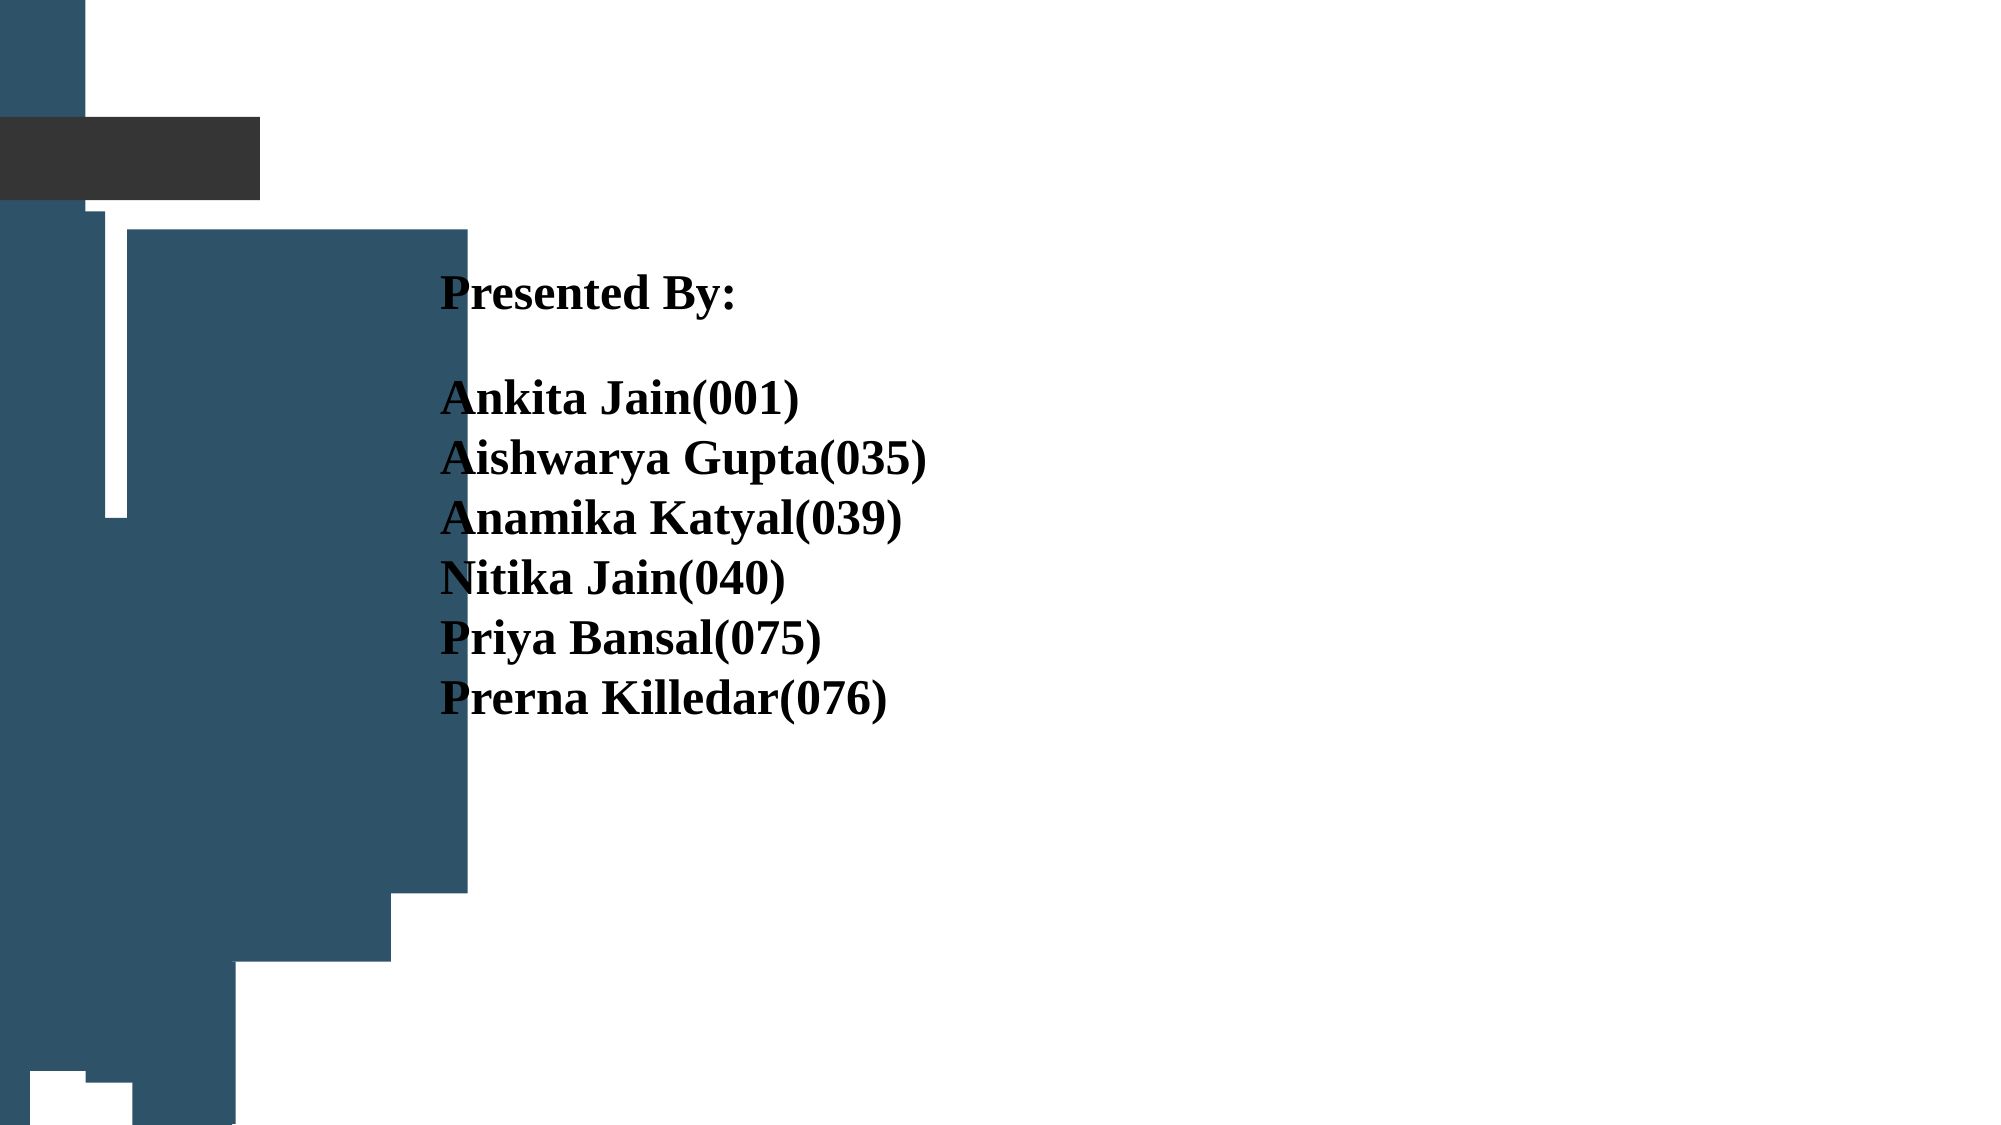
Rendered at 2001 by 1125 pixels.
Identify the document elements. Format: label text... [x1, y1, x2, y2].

text_box Presented By: Ankita Jain(001) Aishwarya Gupta(035) Anamika Katyal(039) Nitika Jain(040) Priya Bansal(075) Prerna Killedar(076) [425, 252, 1888, 437]
